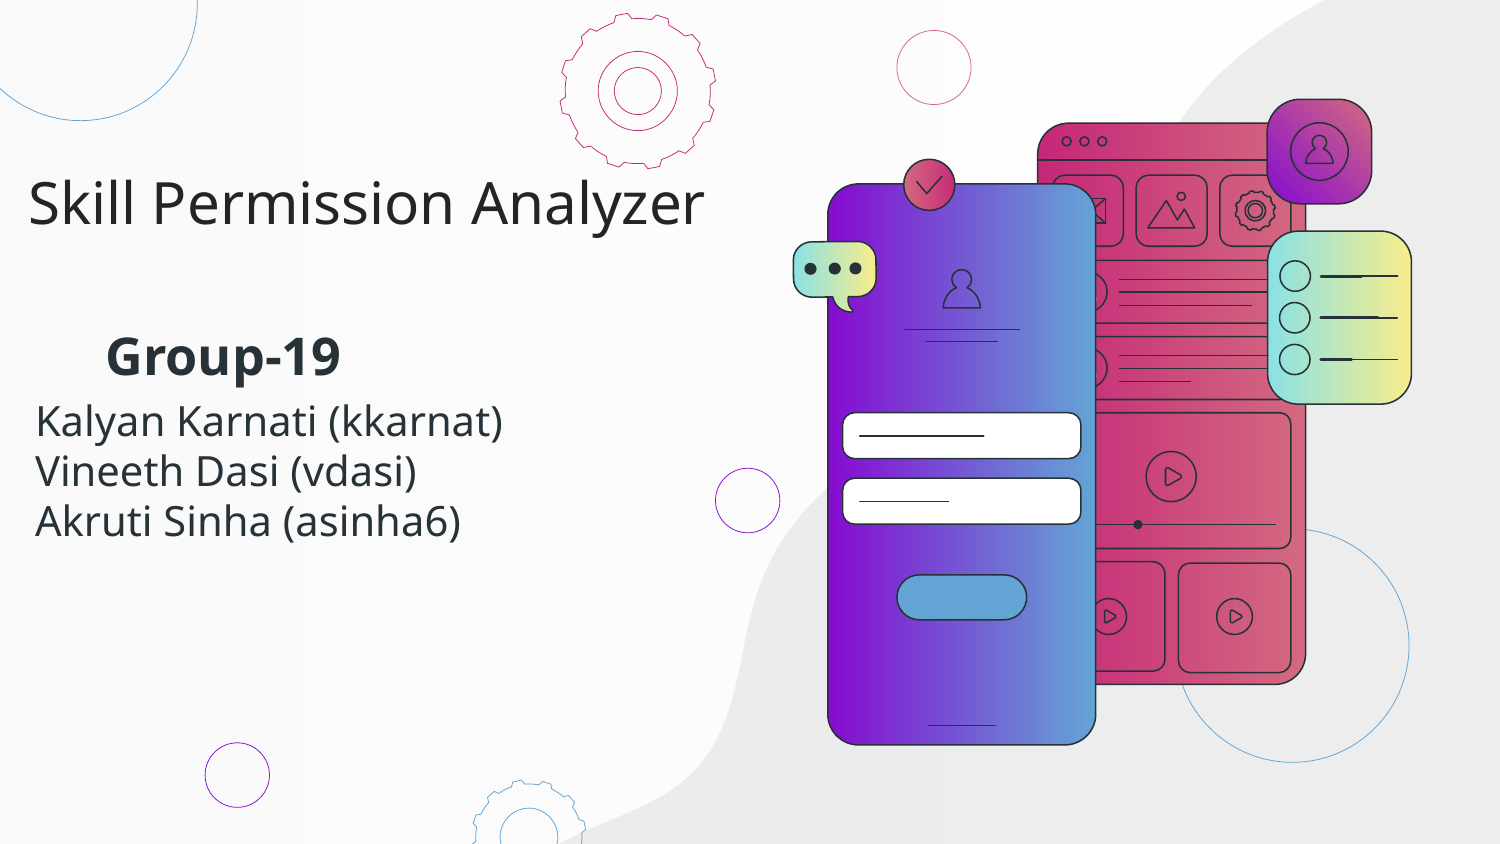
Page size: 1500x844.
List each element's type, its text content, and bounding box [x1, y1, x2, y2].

text_box Skill Permission Analyzer [13, 150, 787, 328]
subtitle Kalyan Karnati (kkarnat) Vineeth Dasi (vdasi) Akruti Sinha (asinha6) [20, 381, 630, 558]
title Group-19 [90, 328, 701, 522]
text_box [792, 99, 1412, 746]
